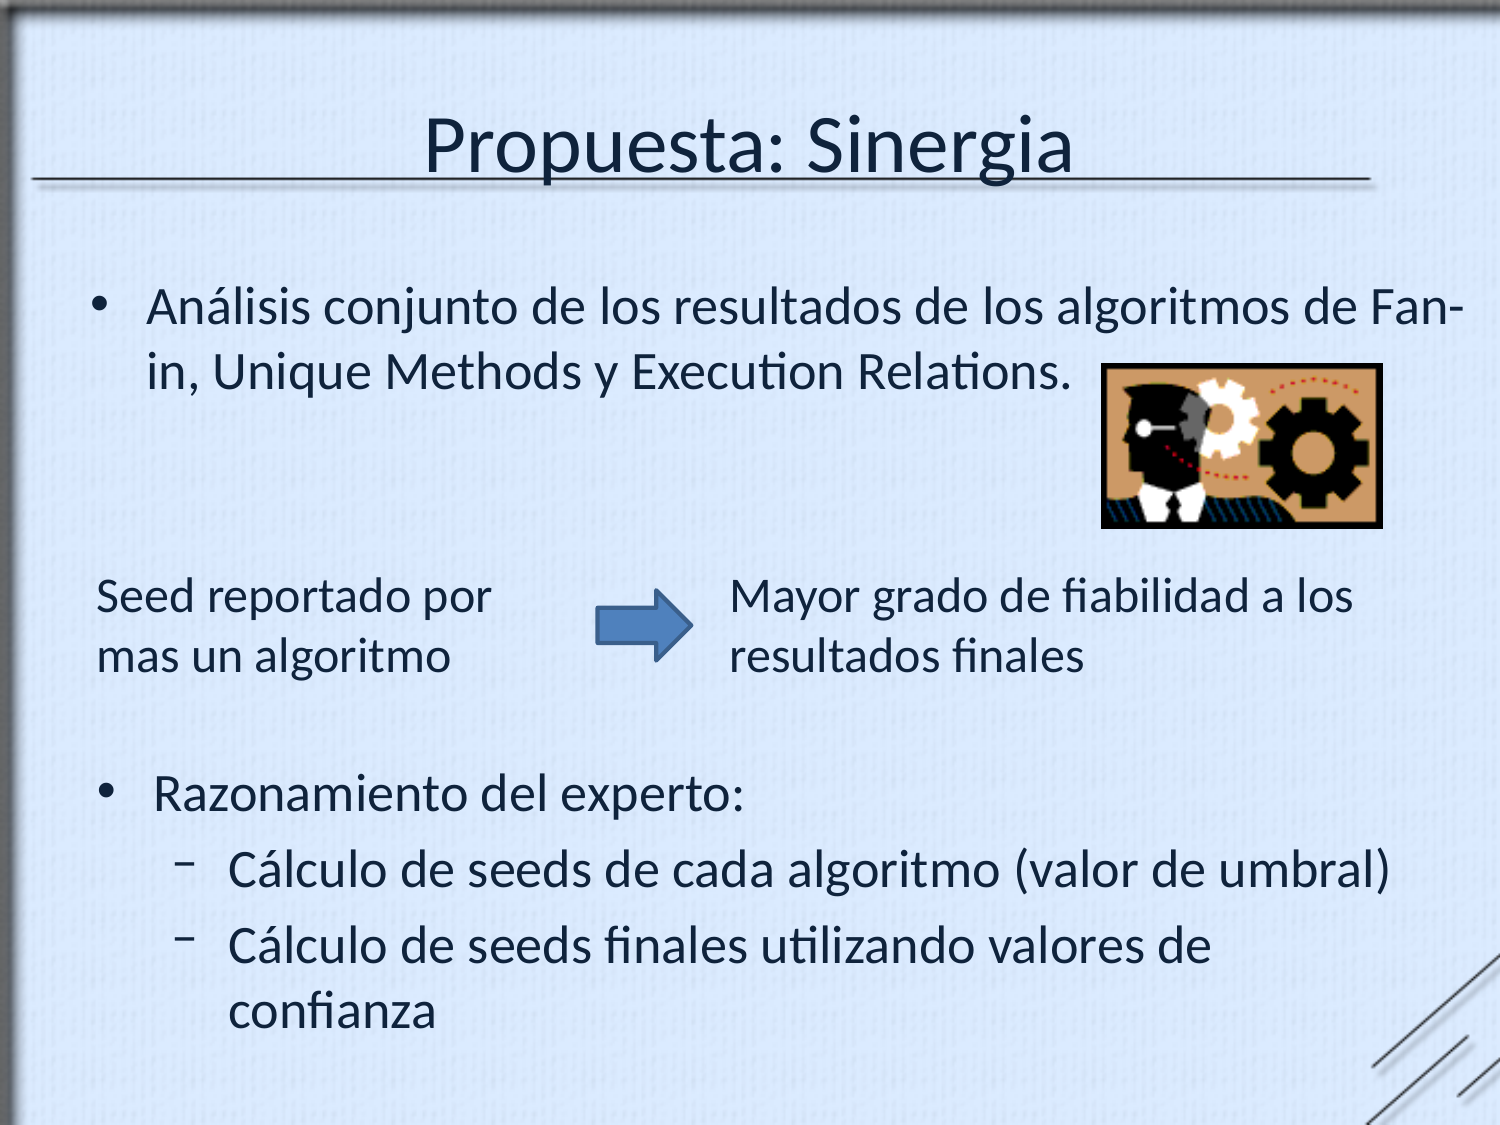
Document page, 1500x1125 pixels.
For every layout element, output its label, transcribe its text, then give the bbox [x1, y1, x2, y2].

title Propuesta: Sinergia [75, 45, 1425, 233]
list Análisis conjunto de los resultados de los algoritmos de Fan-in, Unique Methods y Execution Relations. [75, 262, 1500, 469]
text_box [595, 588, 694, 663]
picture [0, 0, 1500, 1125]
text_box Seed reportado por mas un algoritmo [81, 555, 575, 690]
text_box Razonamiento del experto: Cálculo de seeds de cada algoritmo (valor de umbral) Cálculo de seeds finales utilizando valores de confianza [81, 750, 1432, 1043]
text_box Mayor grado de fiabilidad a los resultados finales [714, 555, 1430, 690]
